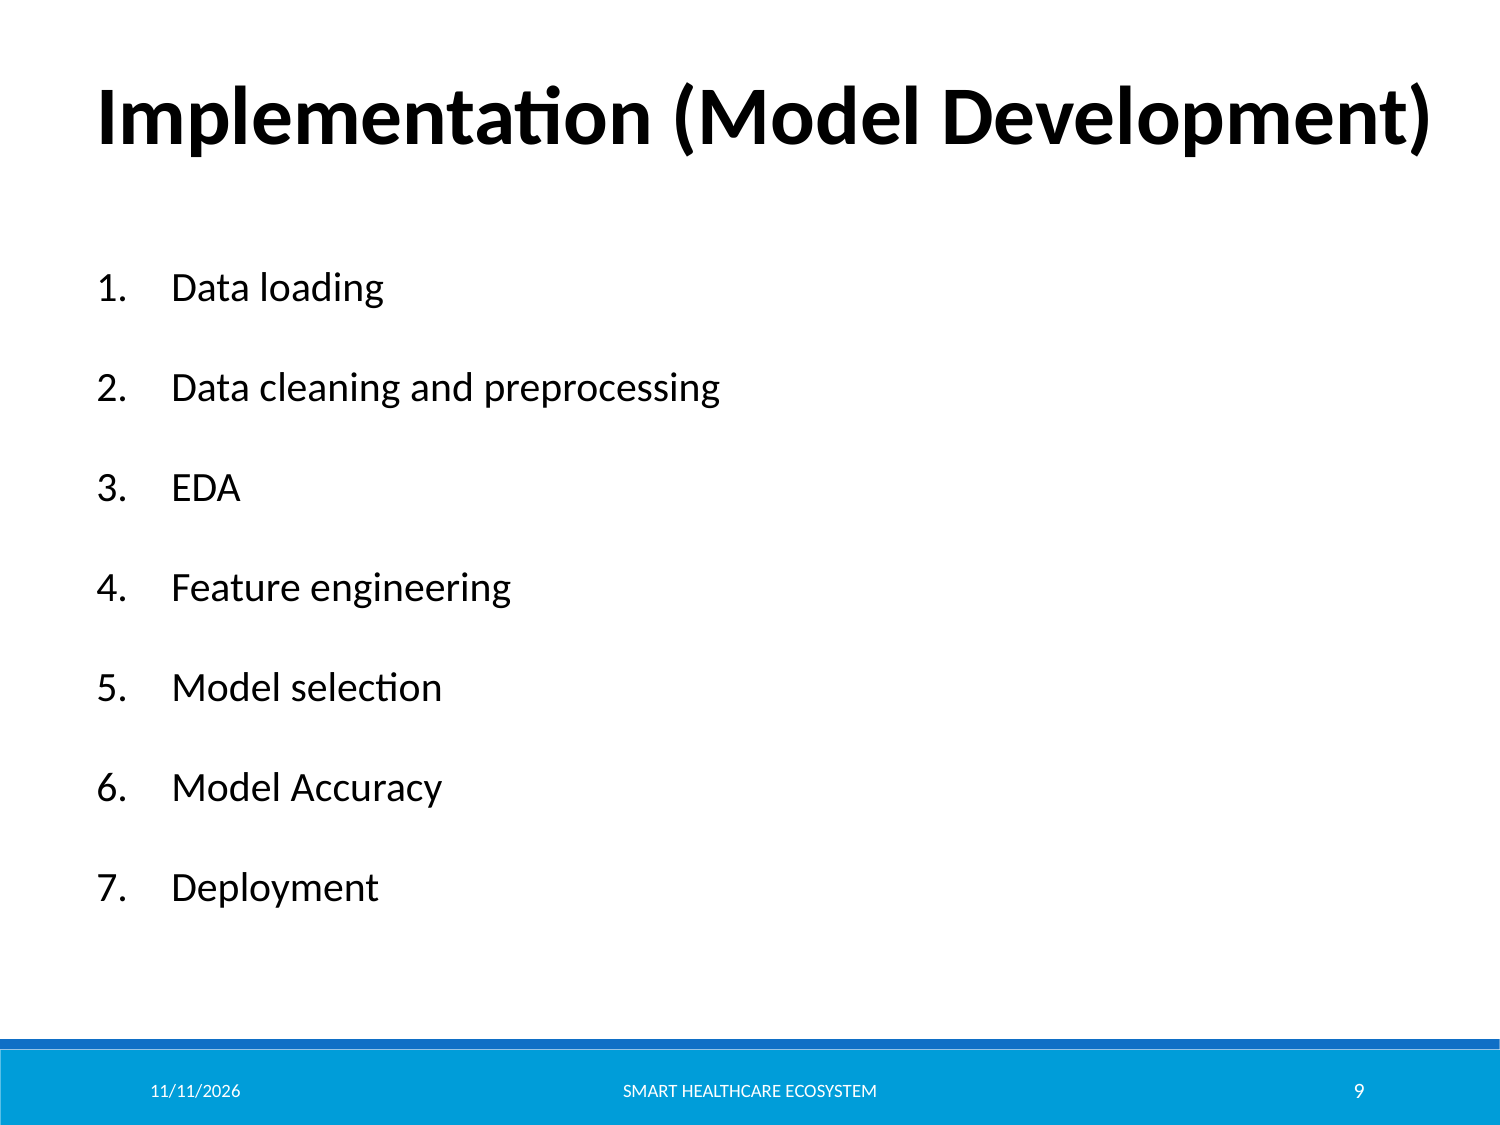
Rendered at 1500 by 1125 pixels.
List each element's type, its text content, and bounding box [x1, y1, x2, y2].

text_box Data loading Data cleaning and preprocessing EDA Feature engineering Model selection Model Accuracy Deployment [81, 269, 977, 917]
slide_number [135, 1059, 440, 1120]
footer Smart Healthcare ecosystem [453, 1059, 1047, 1120]
slide_number 9 [1218, 1059, 1380, 1120]
text_box Implementation (Model Development) [81, 53, 1500, 269]
